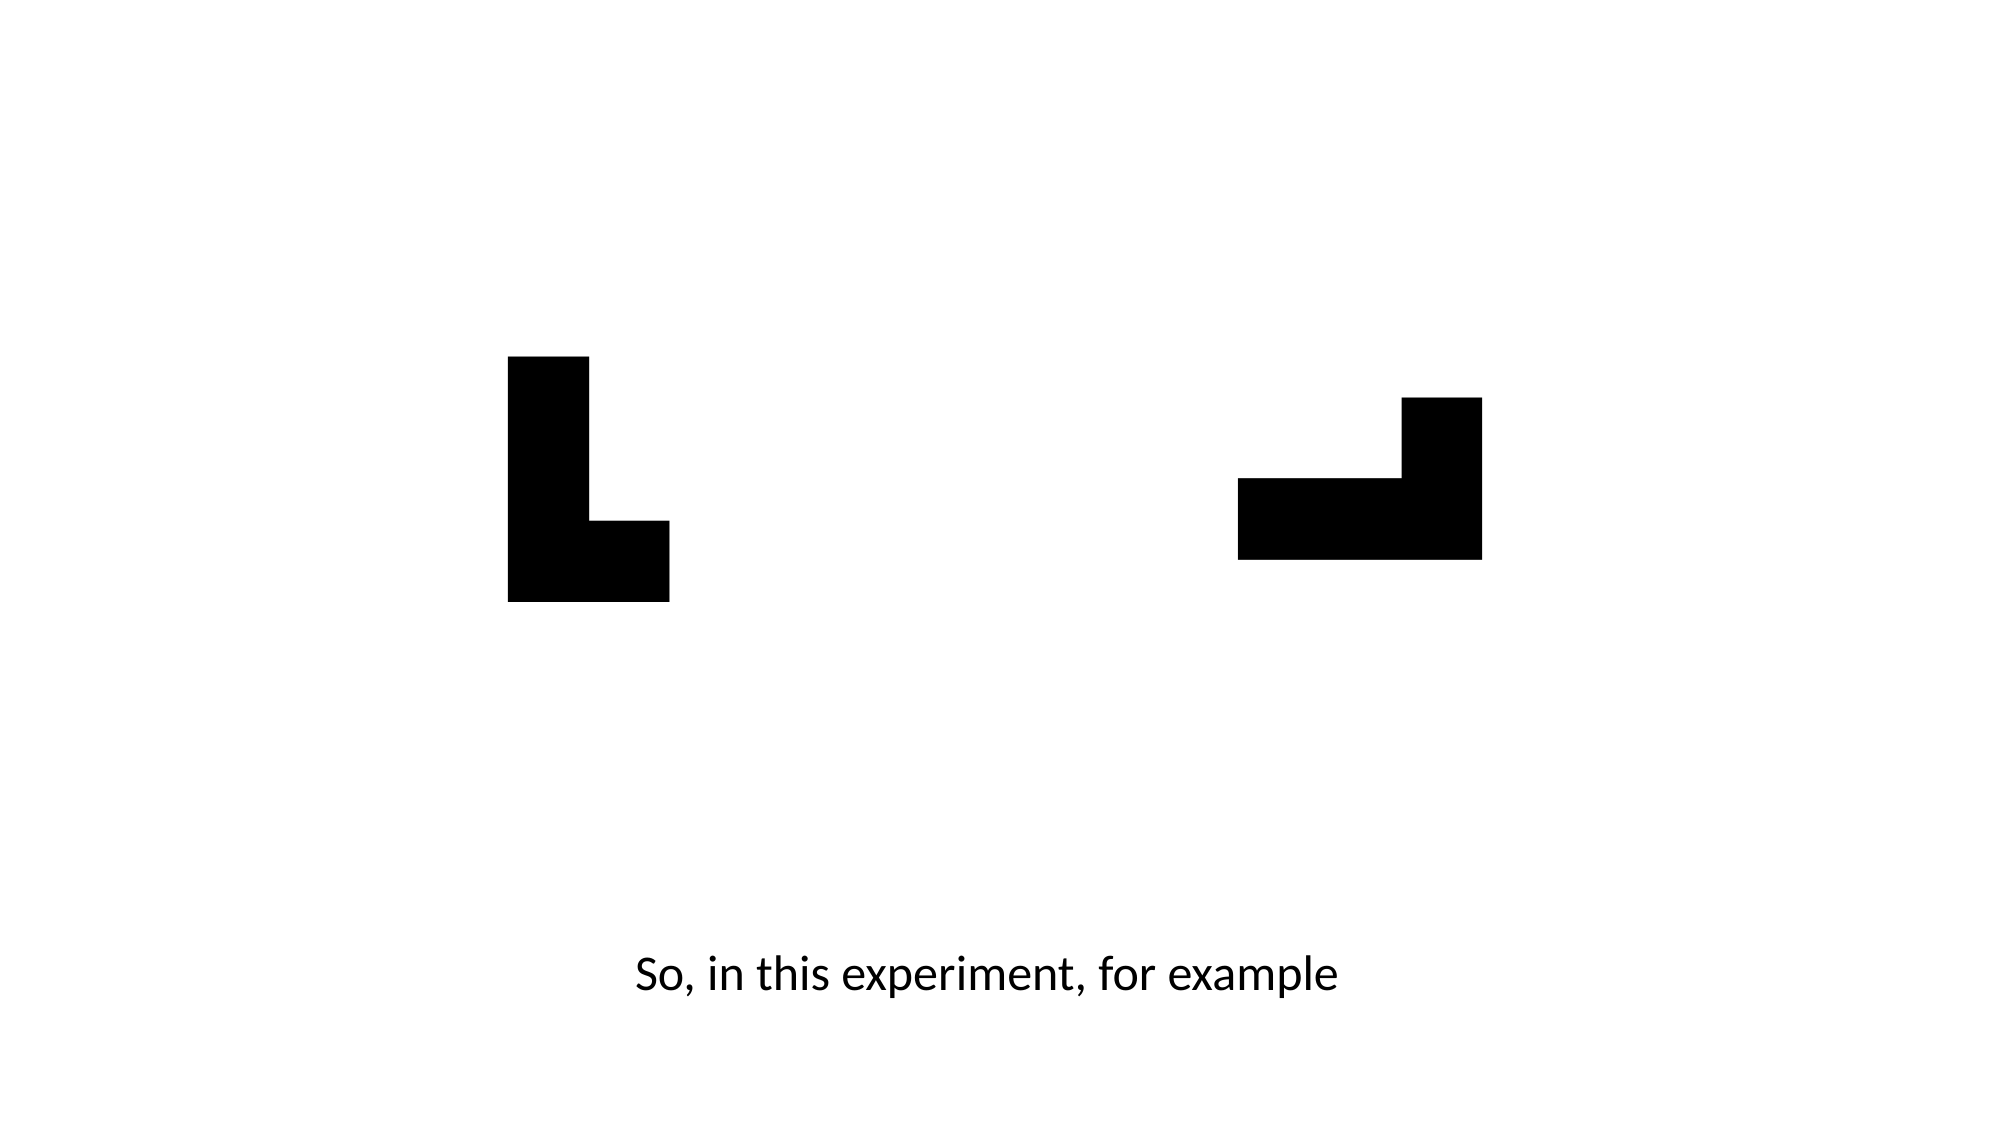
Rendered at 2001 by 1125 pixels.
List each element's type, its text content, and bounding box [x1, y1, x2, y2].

picture [1235, 395, 1483, 563]
text_box So, in this experiment, for example [620, 933, 1355, 1008]
picture [507, 356, 670, 602]
